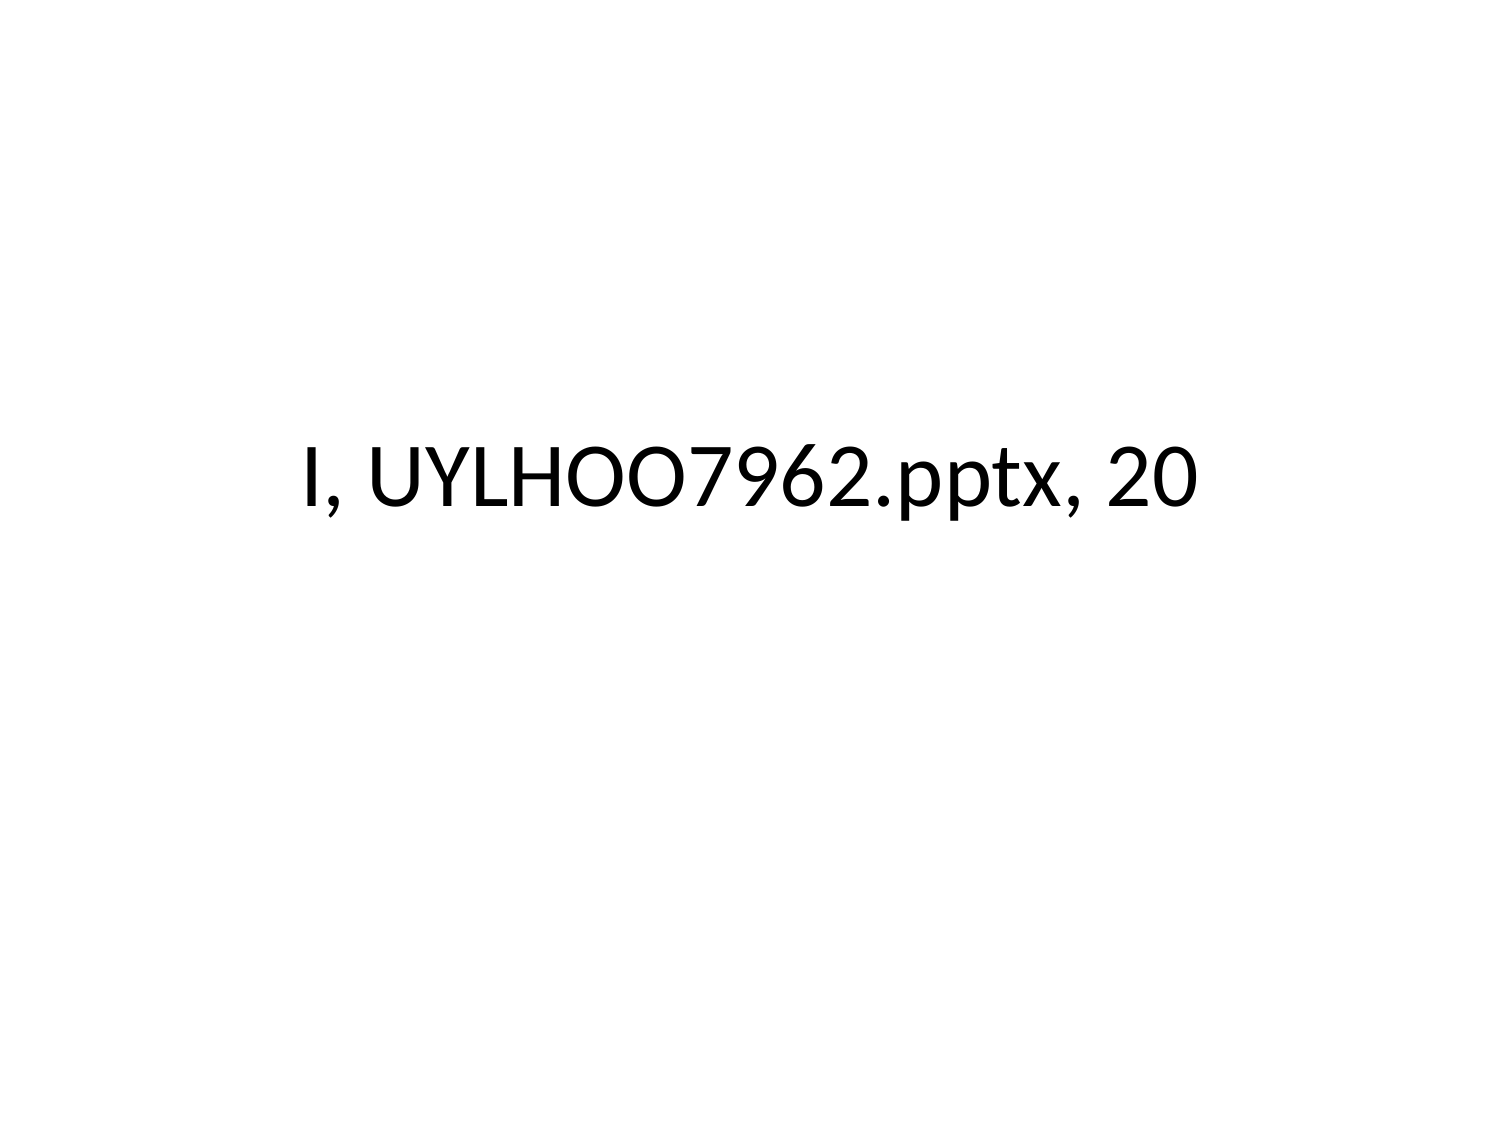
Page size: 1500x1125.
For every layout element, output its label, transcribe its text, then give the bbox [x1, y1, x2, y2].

title I, UYLHOO7962.pptx, 20 [112, 349, 1388, 591]
